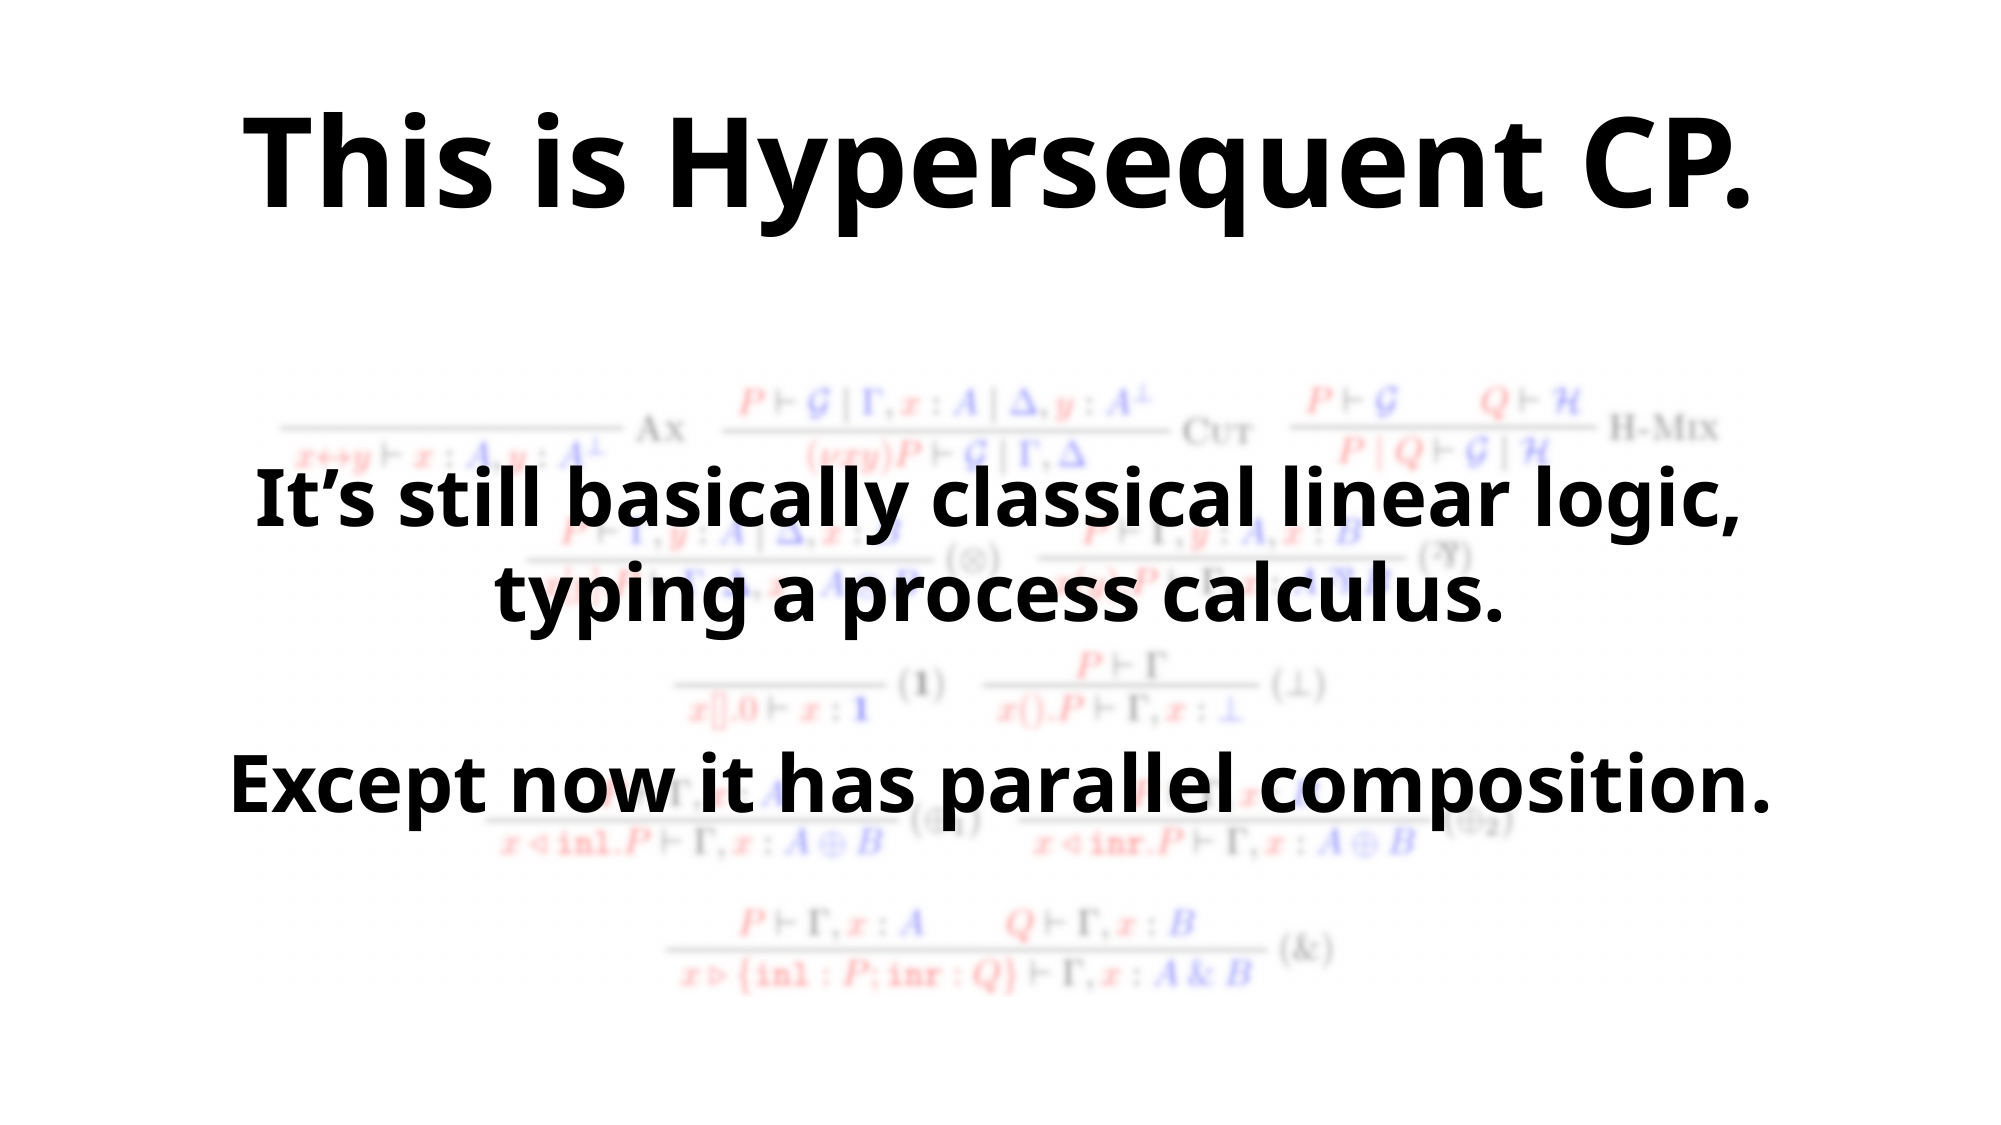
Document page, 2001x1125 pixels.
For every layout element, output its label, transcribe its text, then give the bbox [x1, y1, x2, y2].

title This is Hypersequent CP. [0, 75, 2000, 259]
text_box It’s still basically classical linear logic, typing a process calculus. Except now it has parallel composition. [204, 153, 1796, 1122]
picture [250, 344, 1750, 997]
